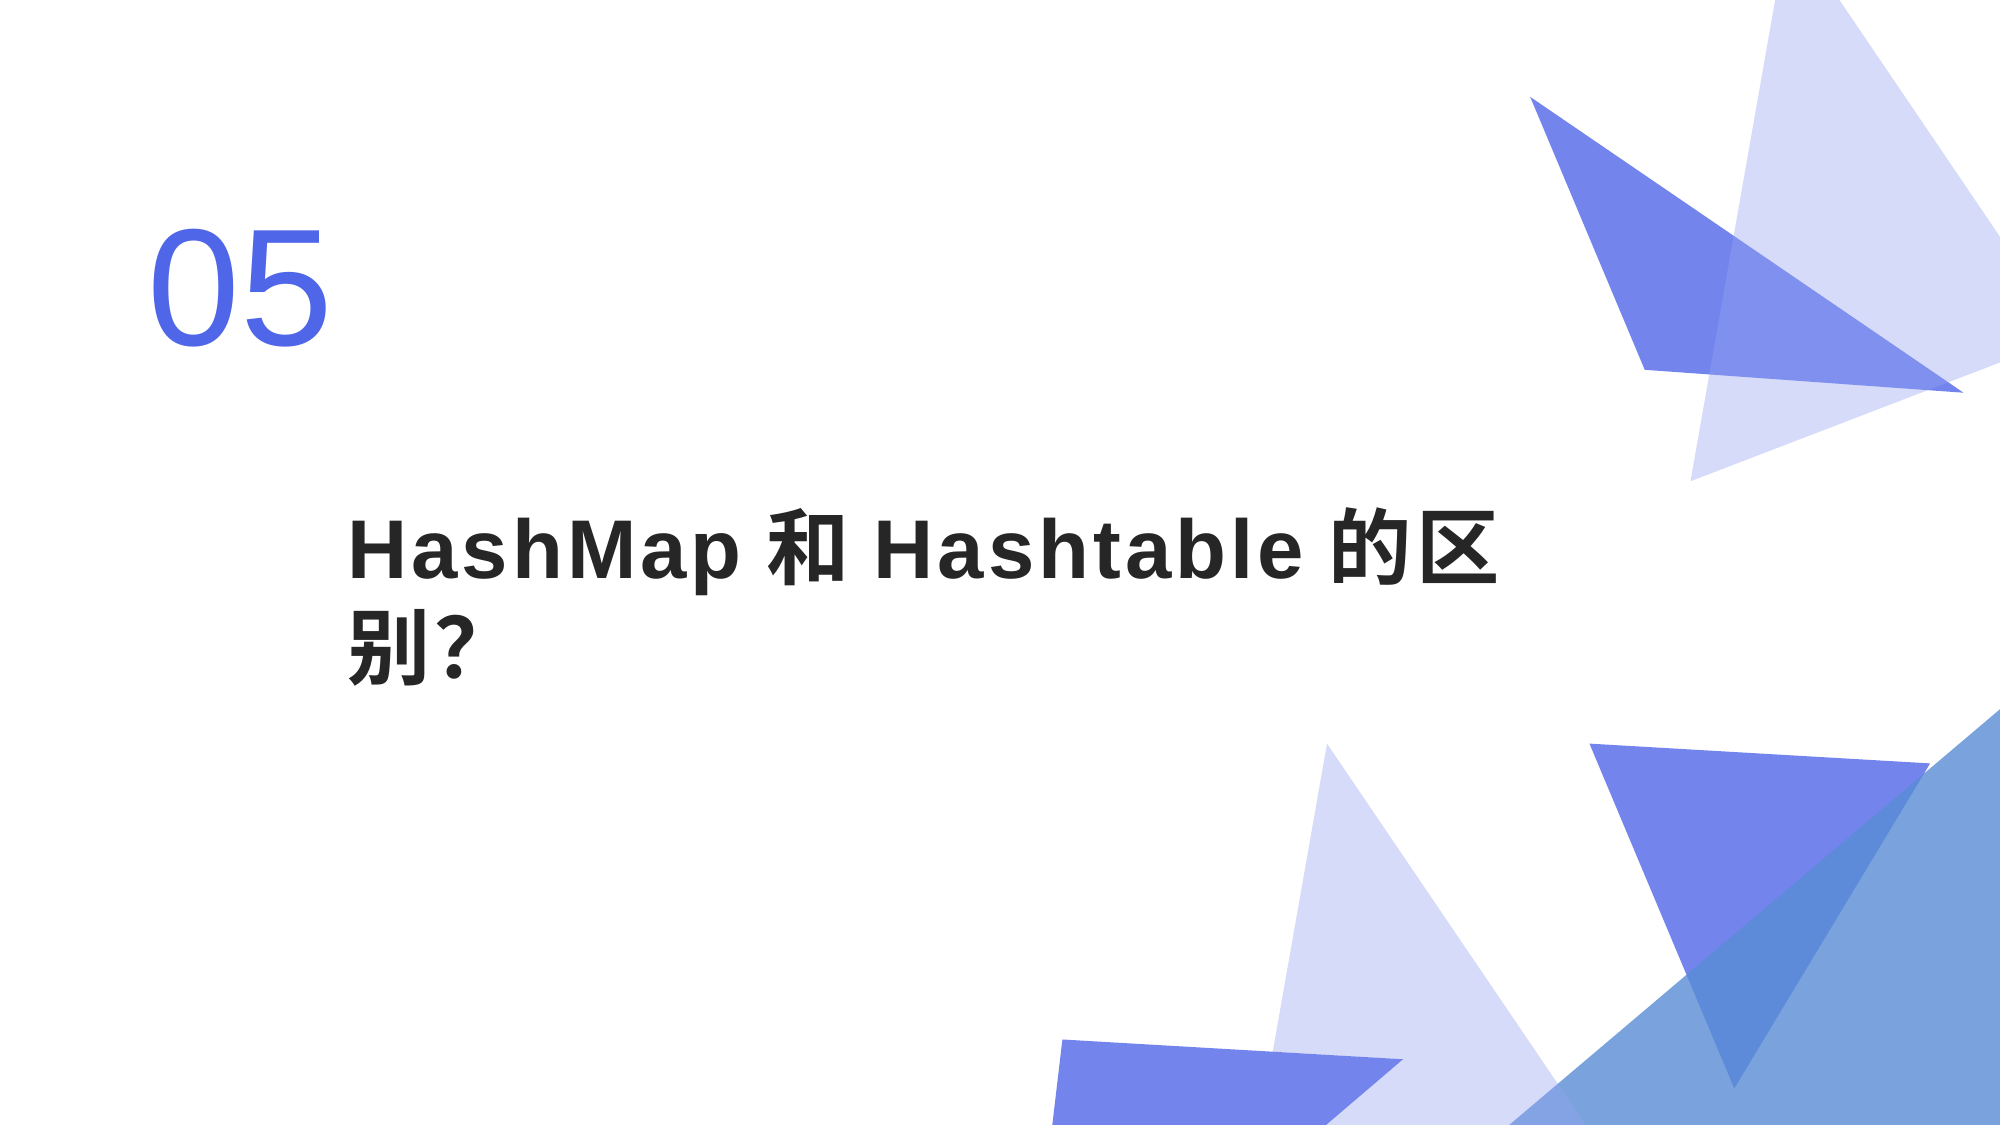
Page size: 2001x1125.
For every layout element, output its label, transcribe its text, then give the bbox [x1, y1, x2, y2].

title HashMap和Hashtable的区别？ [331, 361, 1590, 702]
text_box 05 [84, 170, 396, 388]
